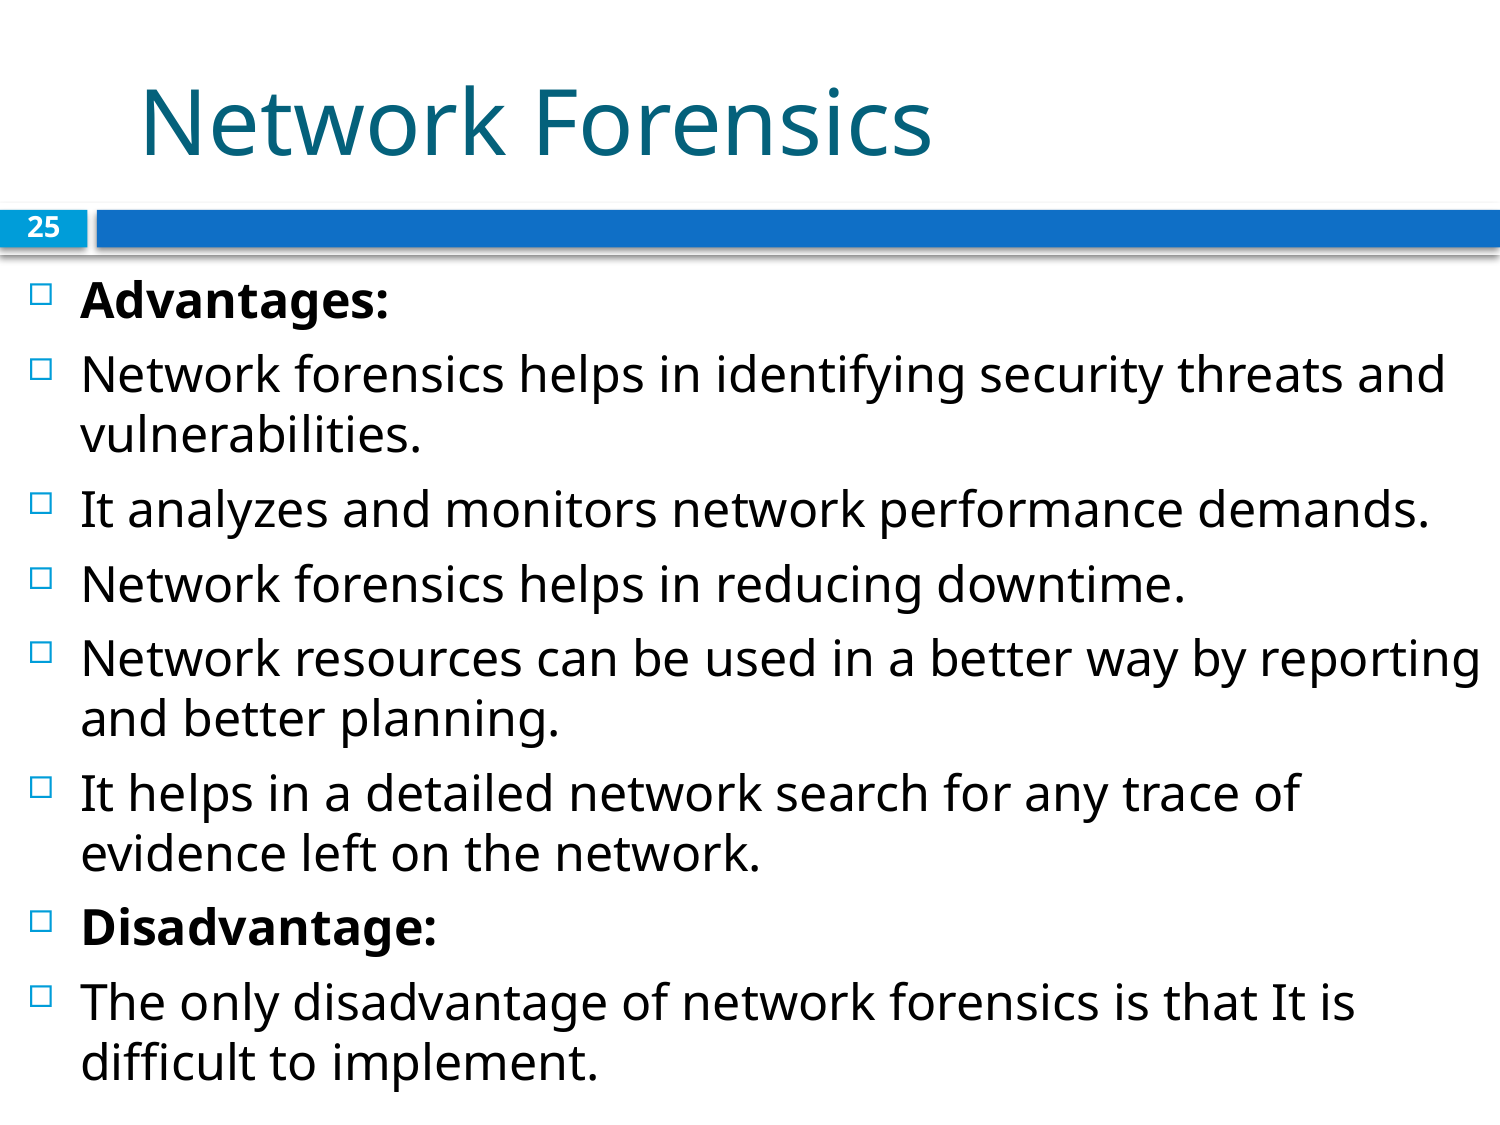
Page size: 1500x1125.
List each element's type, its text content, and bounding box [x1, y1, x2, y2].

title Network Forensics [99, 37, 1438, 201]
list Advantages: Network forensics helps in identifying security threats and vulnerabilities. It analyzes and monitors network performance demands. Network forensics helps in reducing downtime. Network resources can be used in a better way by reporting and better planning. It helps in a detailed network search for any trace of evidence left on the network. Disadvantage: The only disadvantage of network forensics is that It is difficult to implement. [12, 260, 1500, 1113]
slide_number 25 [0, 208, 88, 249]
